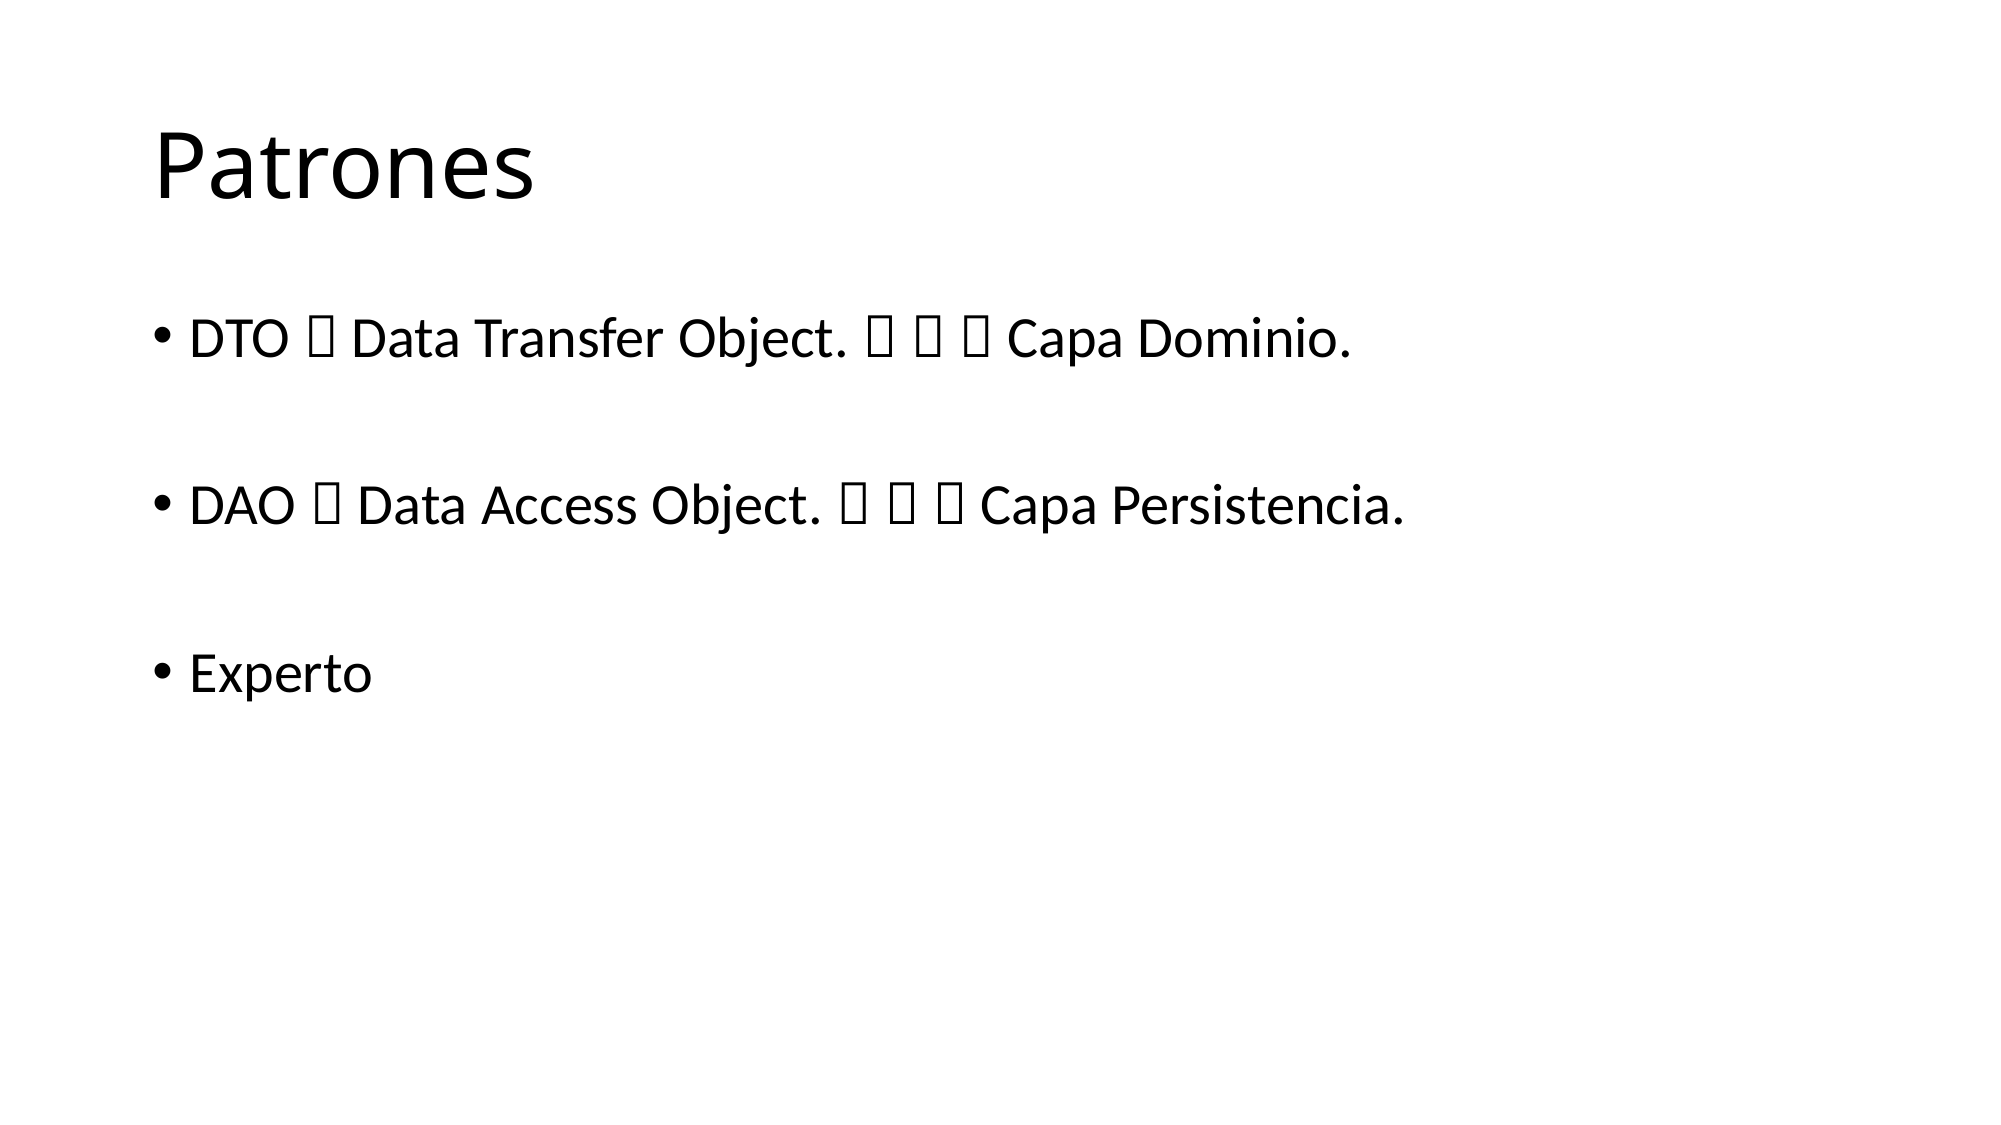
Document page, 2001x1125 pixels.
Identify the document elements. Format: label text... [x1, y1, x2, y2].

list DTO  Data Transfer Object.    Capa Dominio. DAO  Data Access Object.    Capa Persistencia. Experto [137, 299, 1863, 1014]
title Patrones [137, 59, 1863, 278]
